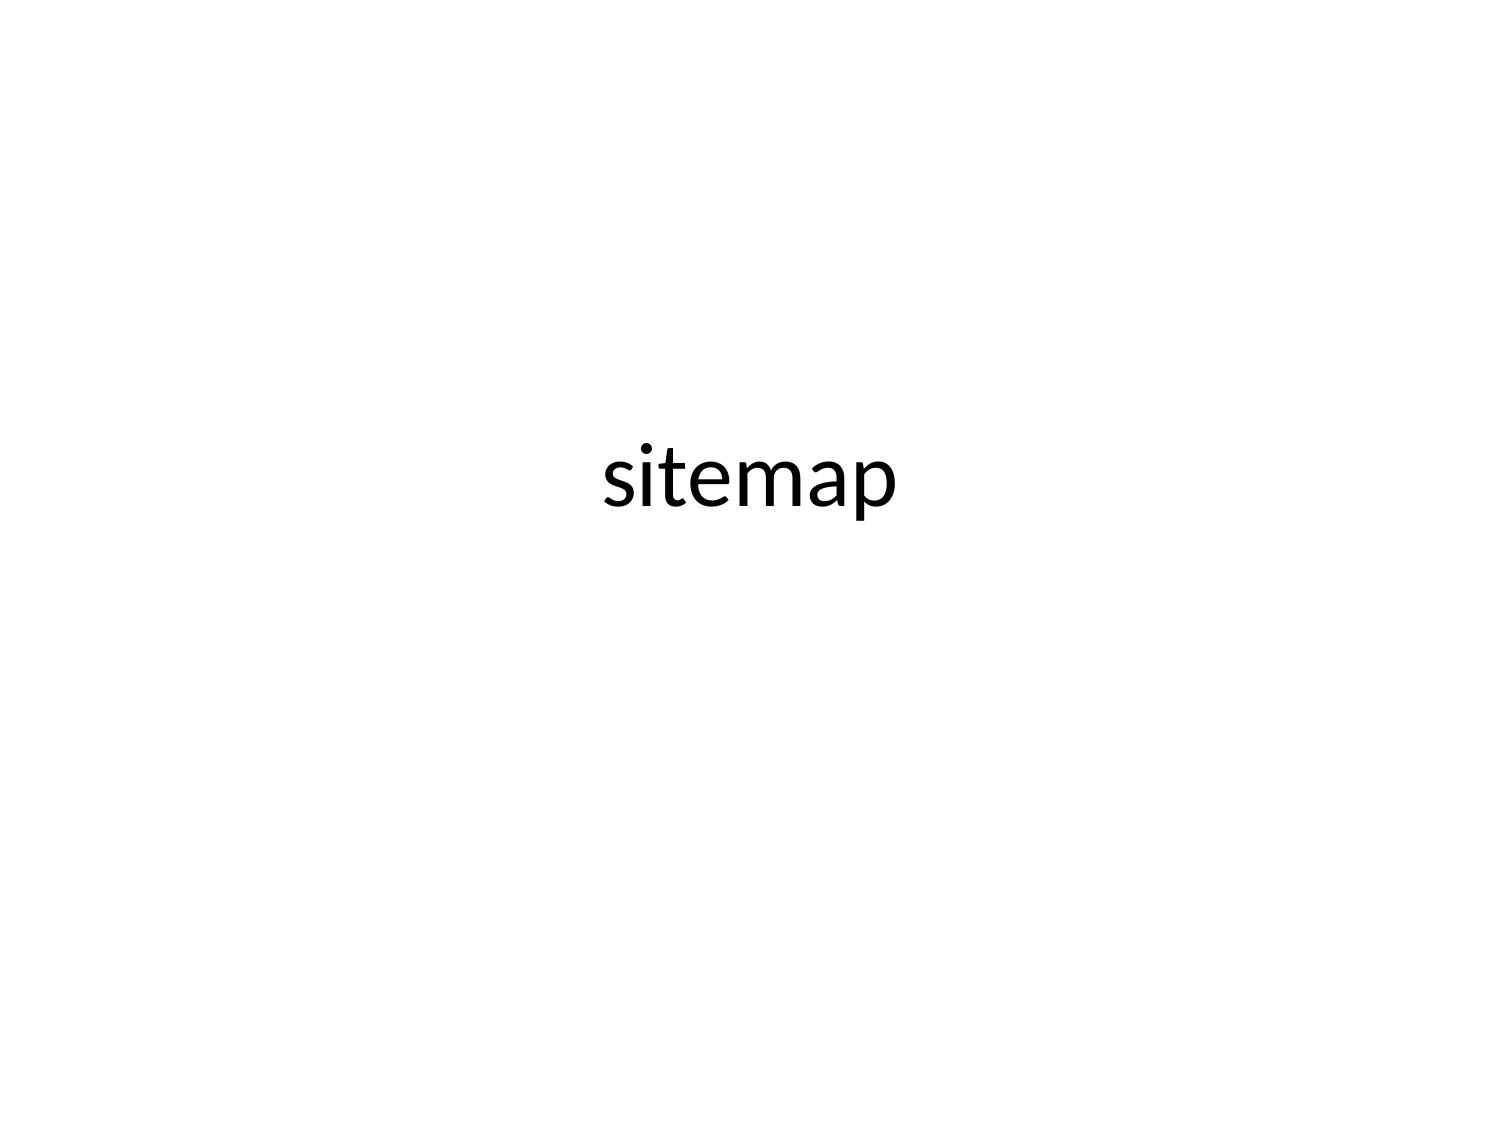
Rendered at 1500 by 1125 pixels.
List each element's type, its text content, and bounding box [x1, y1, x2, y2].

title sitemap [112, 349, 1388, 591]
